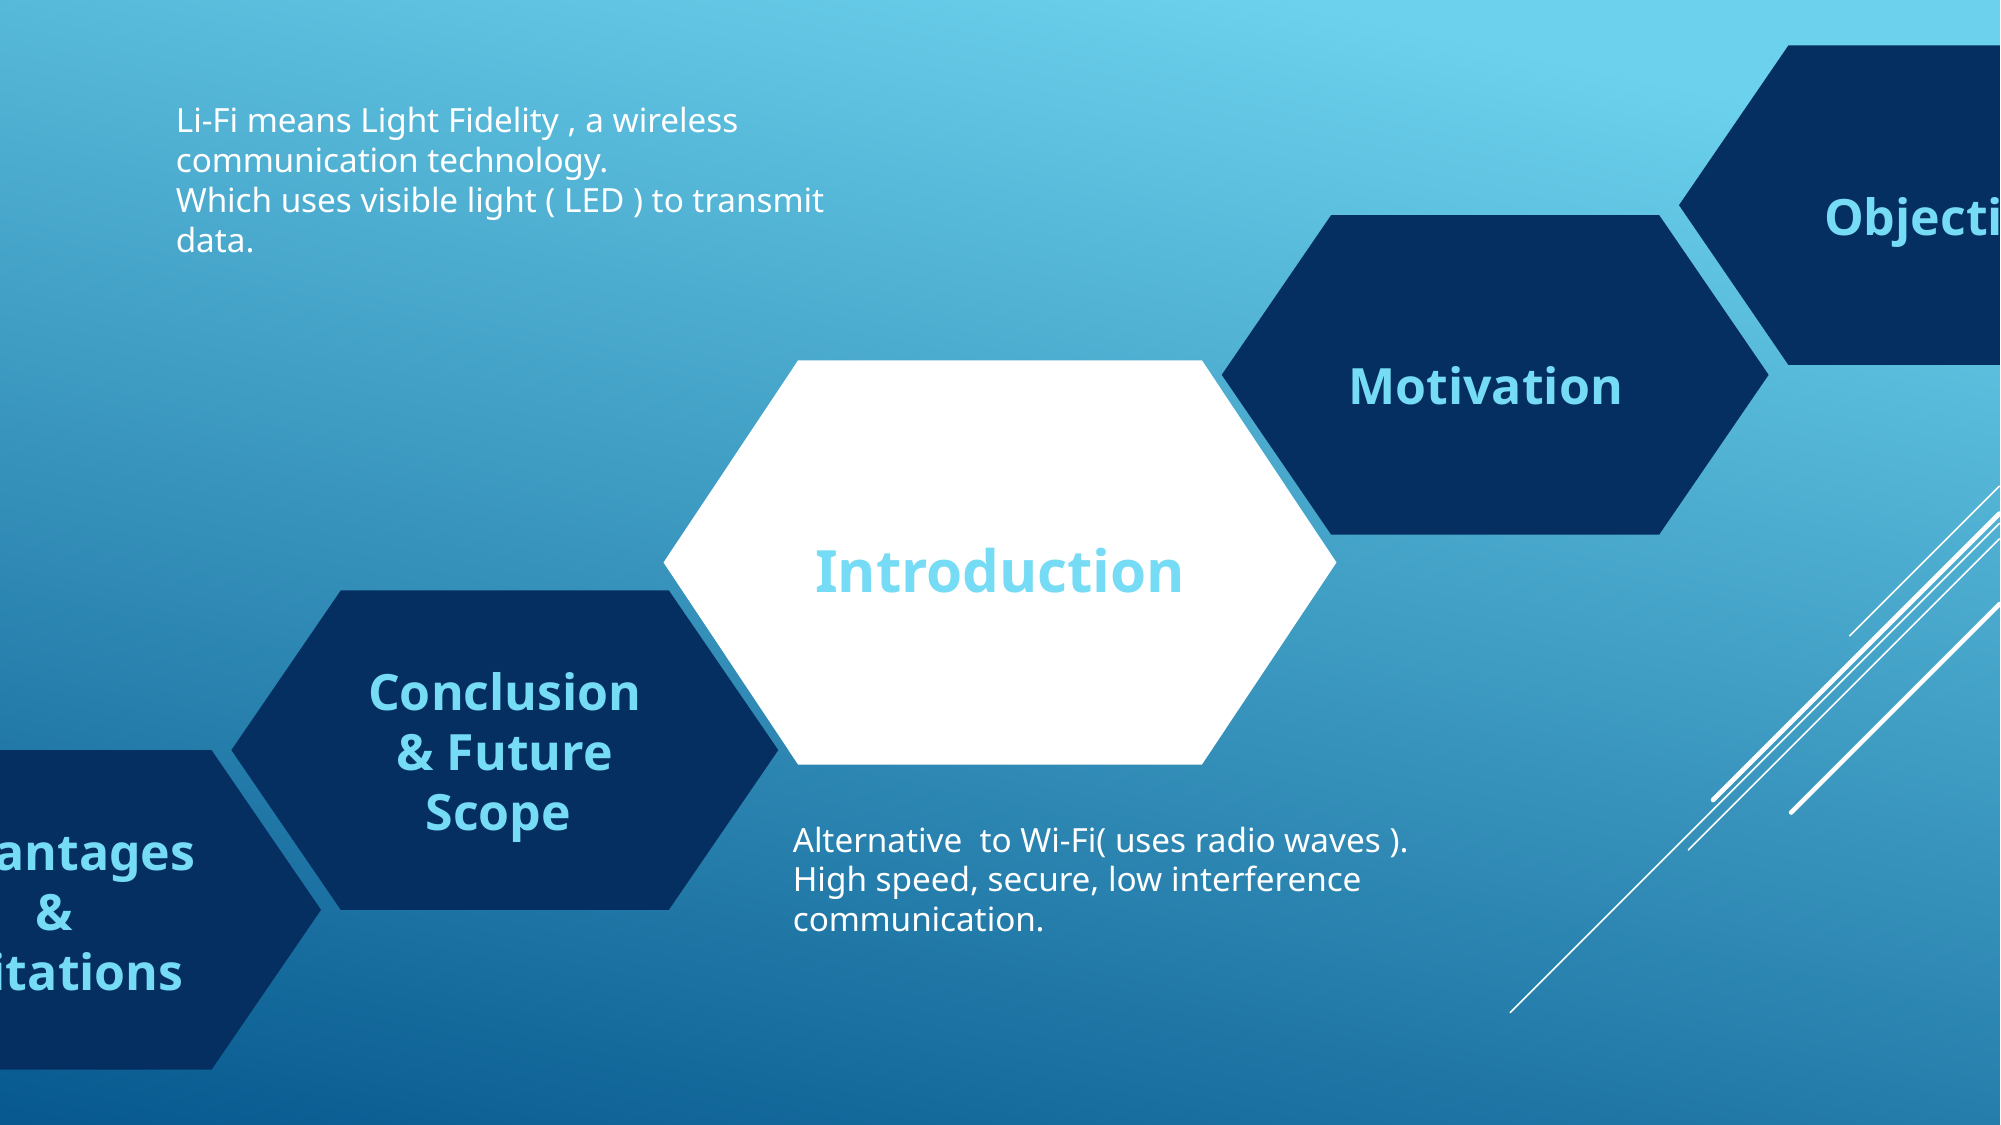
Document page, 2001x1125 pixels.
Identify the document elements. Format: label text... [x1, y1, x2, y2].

text_box Objective [1677, 44, 2000, 367]
text_box Motivation [1220, 213, 1770, 536]
text_box Li-Fi means Light Fidelity , a wireless communication technology. Which uses visible light ( LED ) to transmit data. [161, 91, 849, 266]
text_box Alternative to Wi-Fi( uses radio waves ). High speed, secure, low interference communication. [778, 811, 1536, 946]
text_box Introduction [662, 358, 1338, 766]
text_box Conclusion & Future Scope [230, 589, 780, 912]
text_box Advantages & Limitations [0, 748, 323, 1071]
